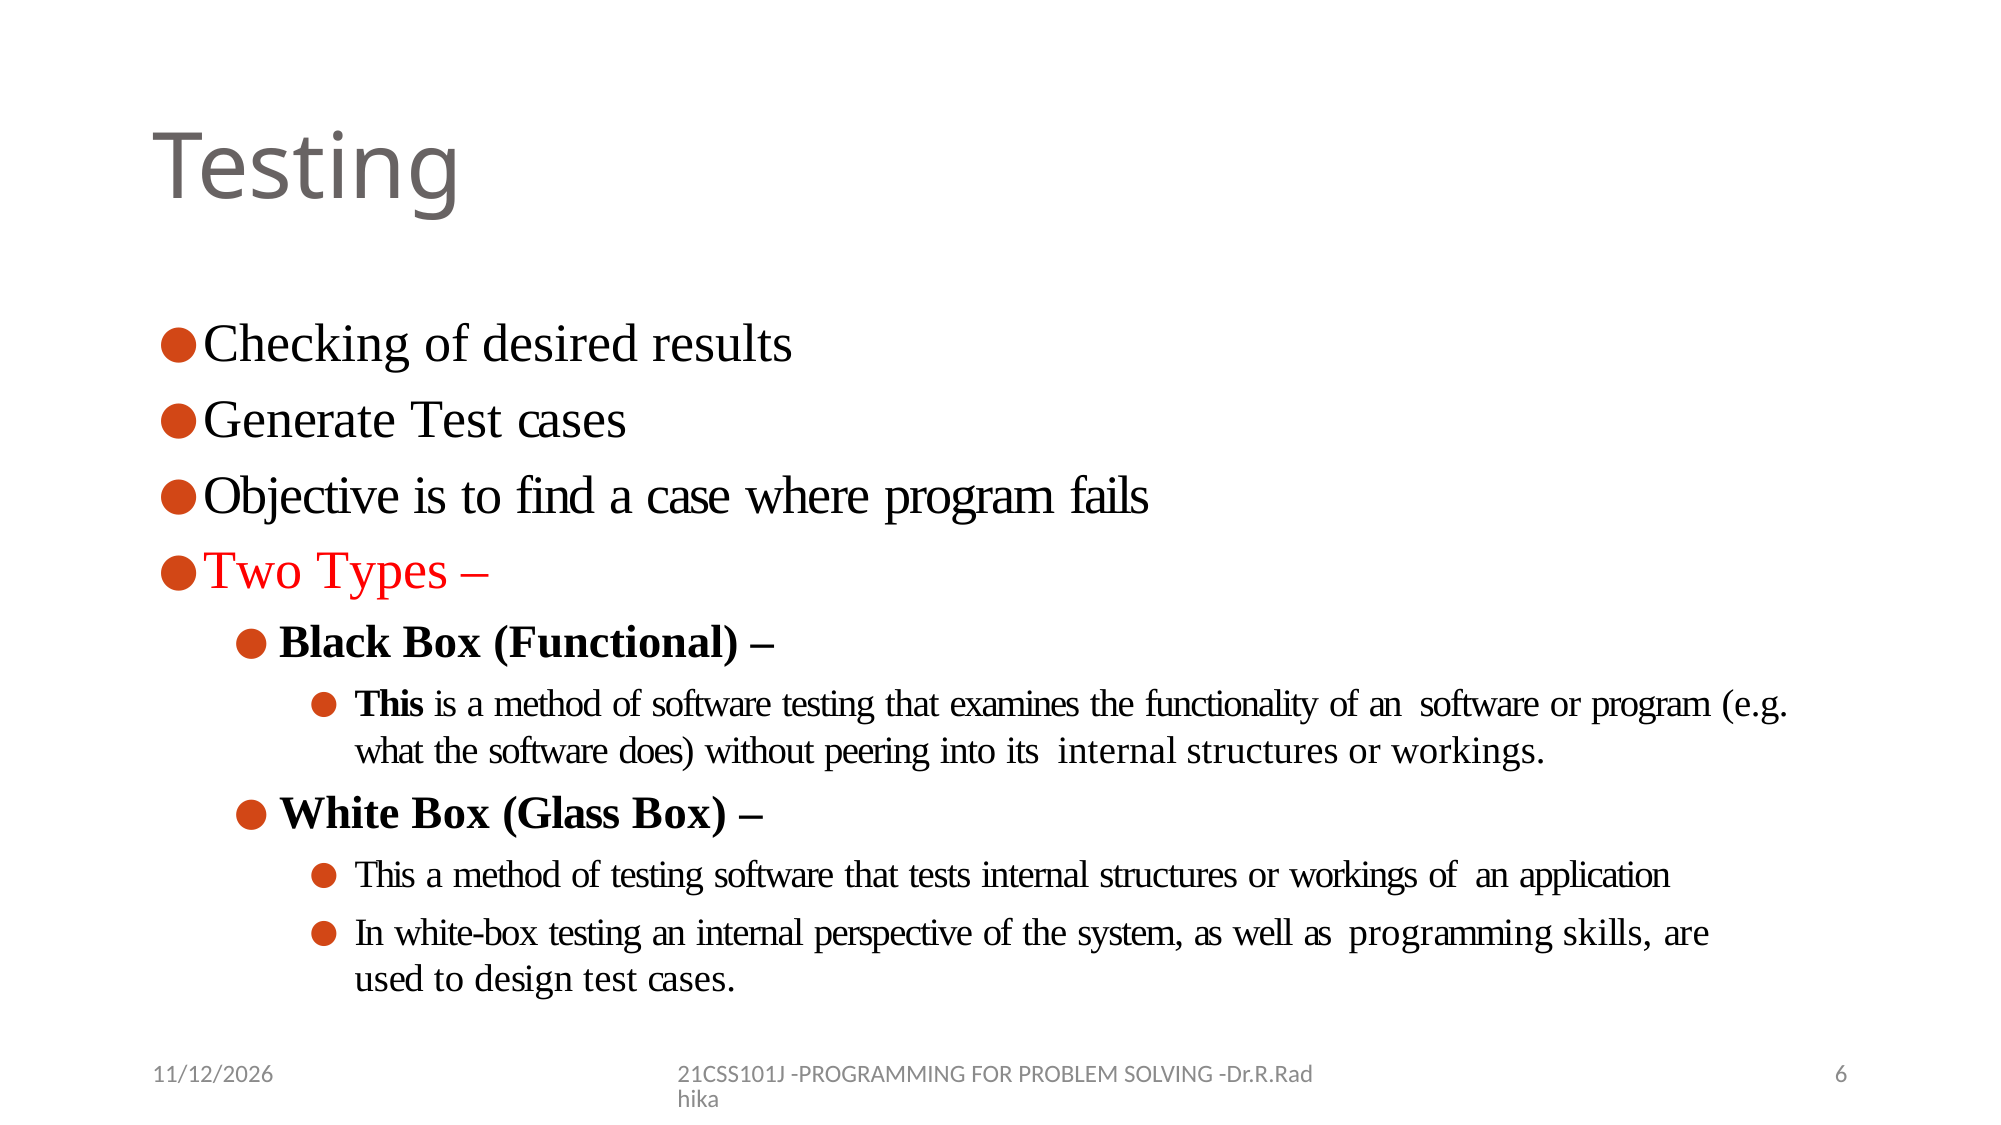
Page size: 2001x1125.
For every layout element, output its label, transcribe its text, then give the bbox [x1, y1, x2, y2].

title Testing [137, 59, 1863, 278]
list Checking of desired results Generate Test cases Objective is to find a case where program fails Two Types – Black Box (Functional) – This is a method of software testing that examines the functionality of an software or program (e.g. what the software does) without peering into its internal structures or workings. White Box (Glass Box) – This a method of testing software that tests internal structures or workings of an application In white-box testing an internal perspective of the system, as well as programming skills, are used to design test cases. [137, 299, 1863, 1014]
footer 21CSS101J -PROGRAMMING FOR PROBLEM SOLVING -Dr.R.Radhika [662, 1042, 1338, 1103]
slide_number 6 [1412, 1042, 1863, 1103]
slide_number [137, 1042, 588, 1103]
